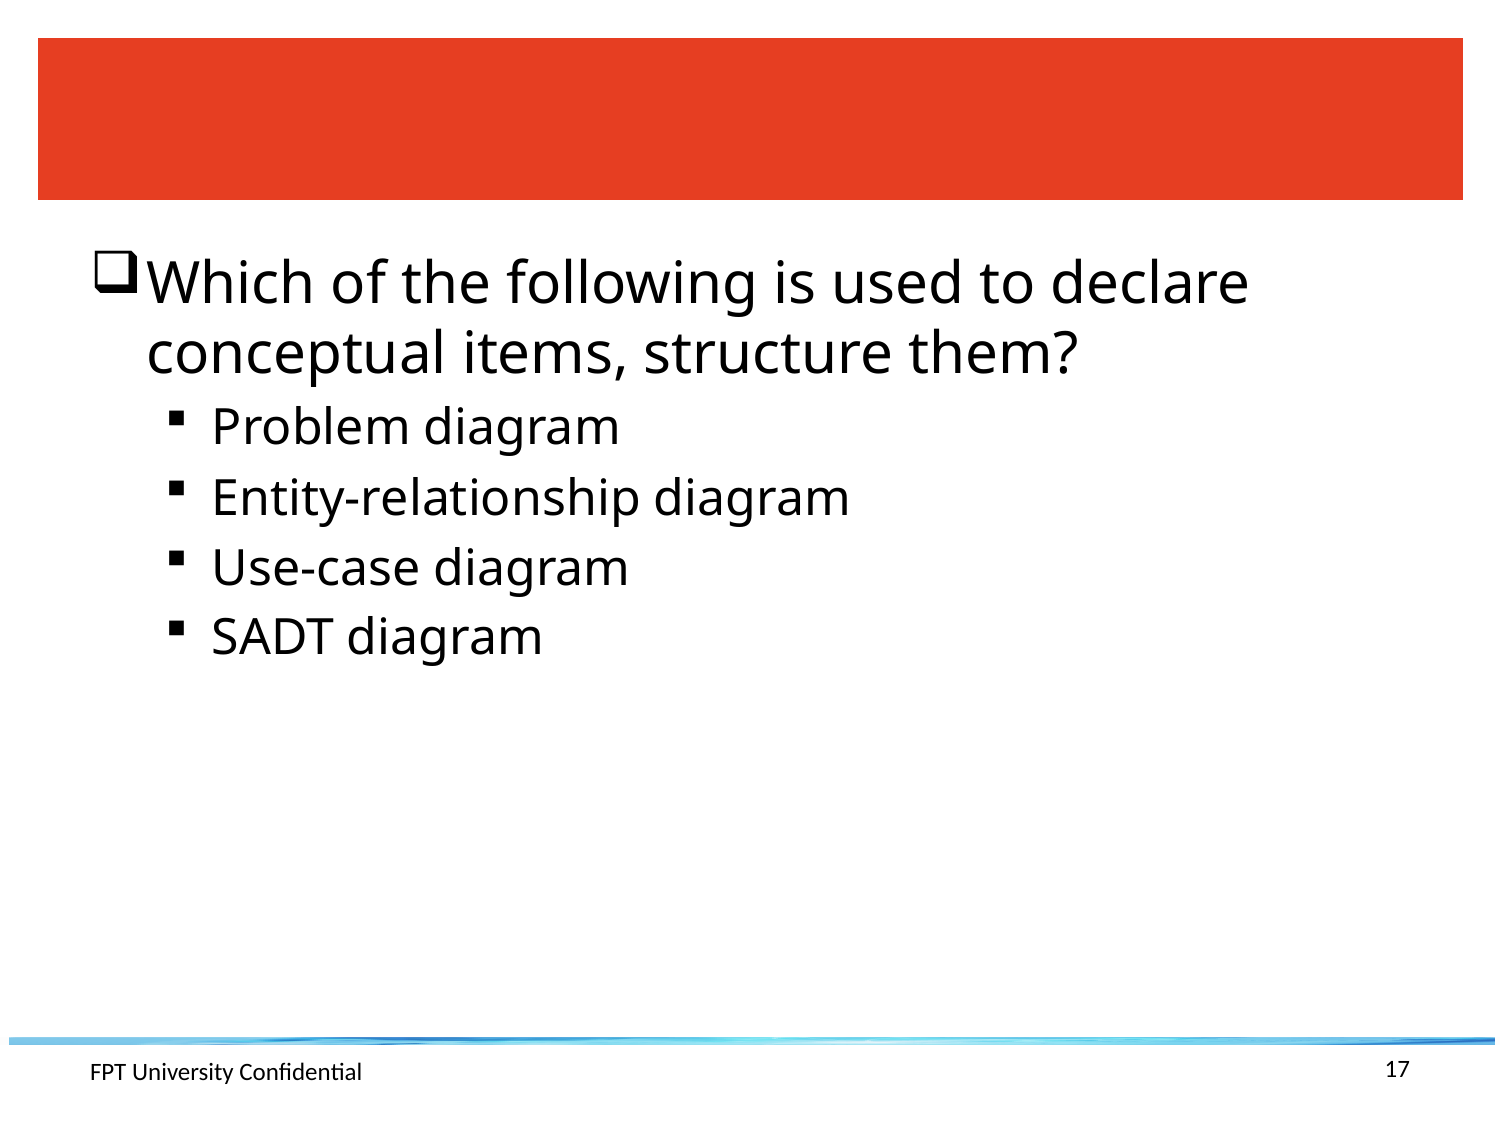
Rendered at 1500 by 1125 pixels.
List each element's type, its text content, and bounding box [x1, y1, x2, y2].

list Which of the following is used to declare conceptual items, structure them? Problem diagram Entity-relationship diagram Use-case diagram SADT diagram [75, 237, 1425, 1005]
picture [0, 1037, 1500, 1045]
